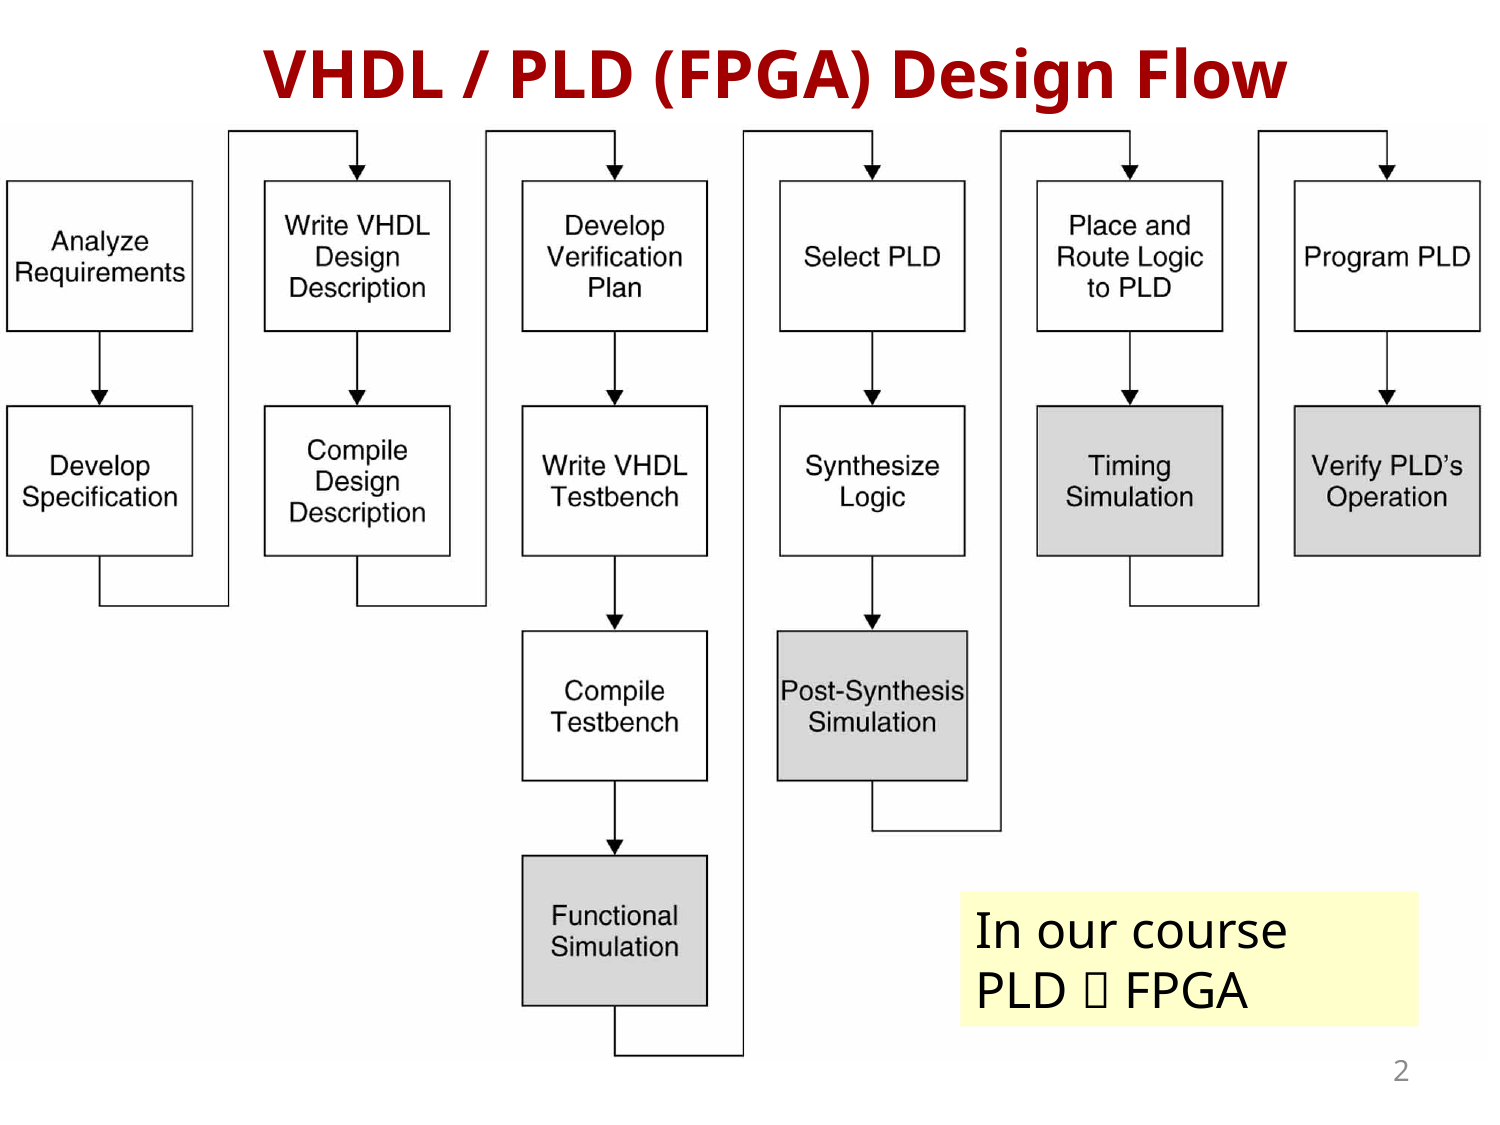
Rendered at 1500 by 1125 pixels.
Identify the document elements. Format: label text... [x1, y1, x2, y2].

picture [0, 124, 1488, 1060]
slide_number 2 [1074, 1068, 1425, 1103]
title VHDL / PLD (FPGA) Design Flow [96, 19, 1457, 123]
